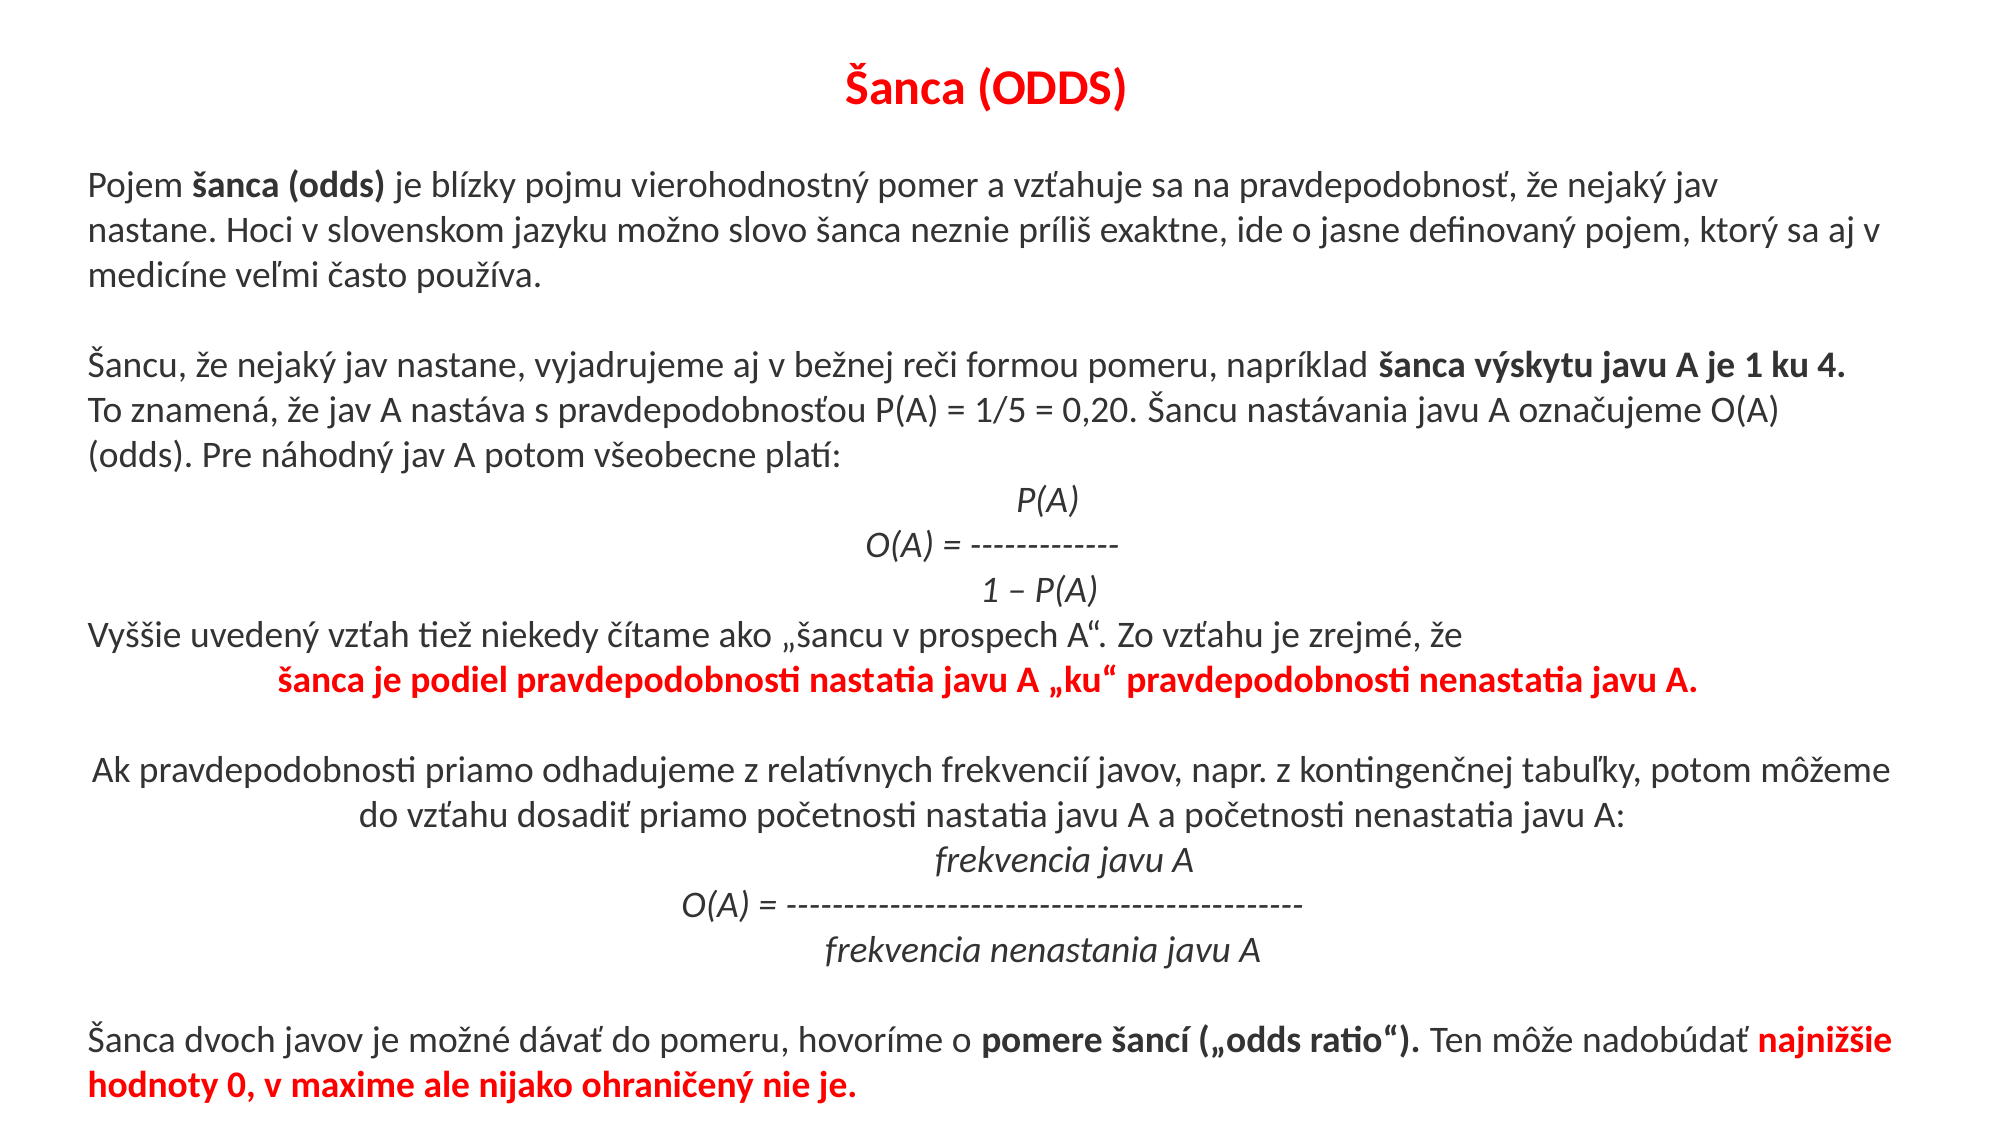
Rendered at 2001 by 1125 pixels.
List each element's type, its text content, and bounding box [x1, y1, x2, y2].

text_box Šanca (ODDS) Pojem šanca (odds) je blízky pojmu vierohodnostný pomer a vzťahuje sa na pravdepodobnosť, že nejaký jav nastane. Hoci v slovenskom jazyku možno slovo šanca neznie príliš exaktne, ide o jasne definovaný pojem, ktorý sa aj v medicíne veľmi často používa. Šancu, že nejaký jav nastane, vyjadrujeme aj v bežnej reči formou pomeru, napríklad šanca výskytu javu A je 1 ku 4. To znamená, že jav A nastáva s pravdepodobnosťou P(A) = 1/5 = 0,20. Šancu nastávania javu A označujeme O(A) (odds). Pre náhodný jav A potom všeobecne platí: P(A) O(A) = ------------- 1 – P(A) Vyššie uvedený vzťah tiež niekedy čítame ako „šancu v prospech A“. Zo vzťahu je zrejmé, že šanca je podiel pravdepodobnosti nastatia javu A „ku“ pravdepodobnosti nenastatia javu A. Ak pravdepodobnosti priamo odhadujeme z relatívnych frekvencií javov, napr. z kontingenčnej tabuľky, potom môžeme do vzťahu dosadiť priamo početnosti nastatia javu A a početnosti nenastatia javu A: frekvencia javu A O(A) = --------------------------------------------- frekvencia nenastania javu A Šanca dvoch javov je možné dávať do pomeru, hovoríme o pomere šancí („odds ratio“). Ten môže nadobúdať najnižšie hodnoty 0, v maxime ale nijako ohraničený nie je. [72, 47, 1913, 1113]
